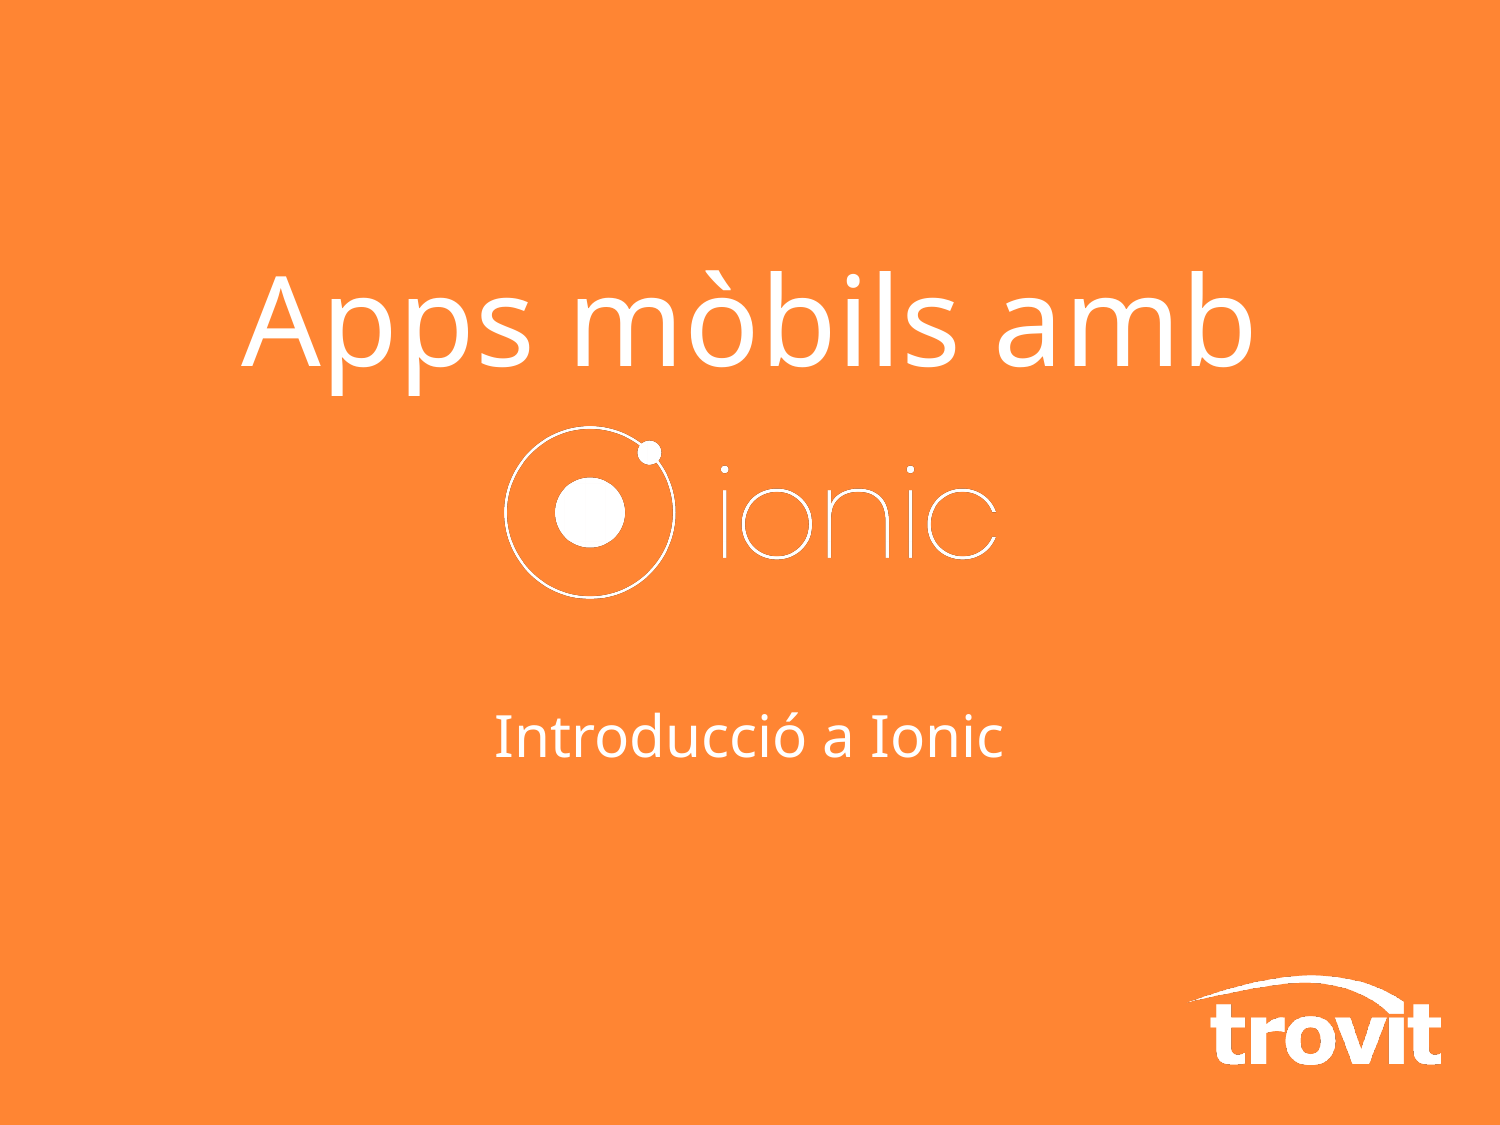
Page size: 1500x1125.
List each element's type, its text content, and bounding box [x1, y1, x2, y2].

picture [502, 426, 998, 599]
title Apps mòbils amb [0, 234, 1500, 407]
subtitle Introducció a Ionic [0, 683, 1500, 856]
picture [1186, 975, 1441, 1065]
